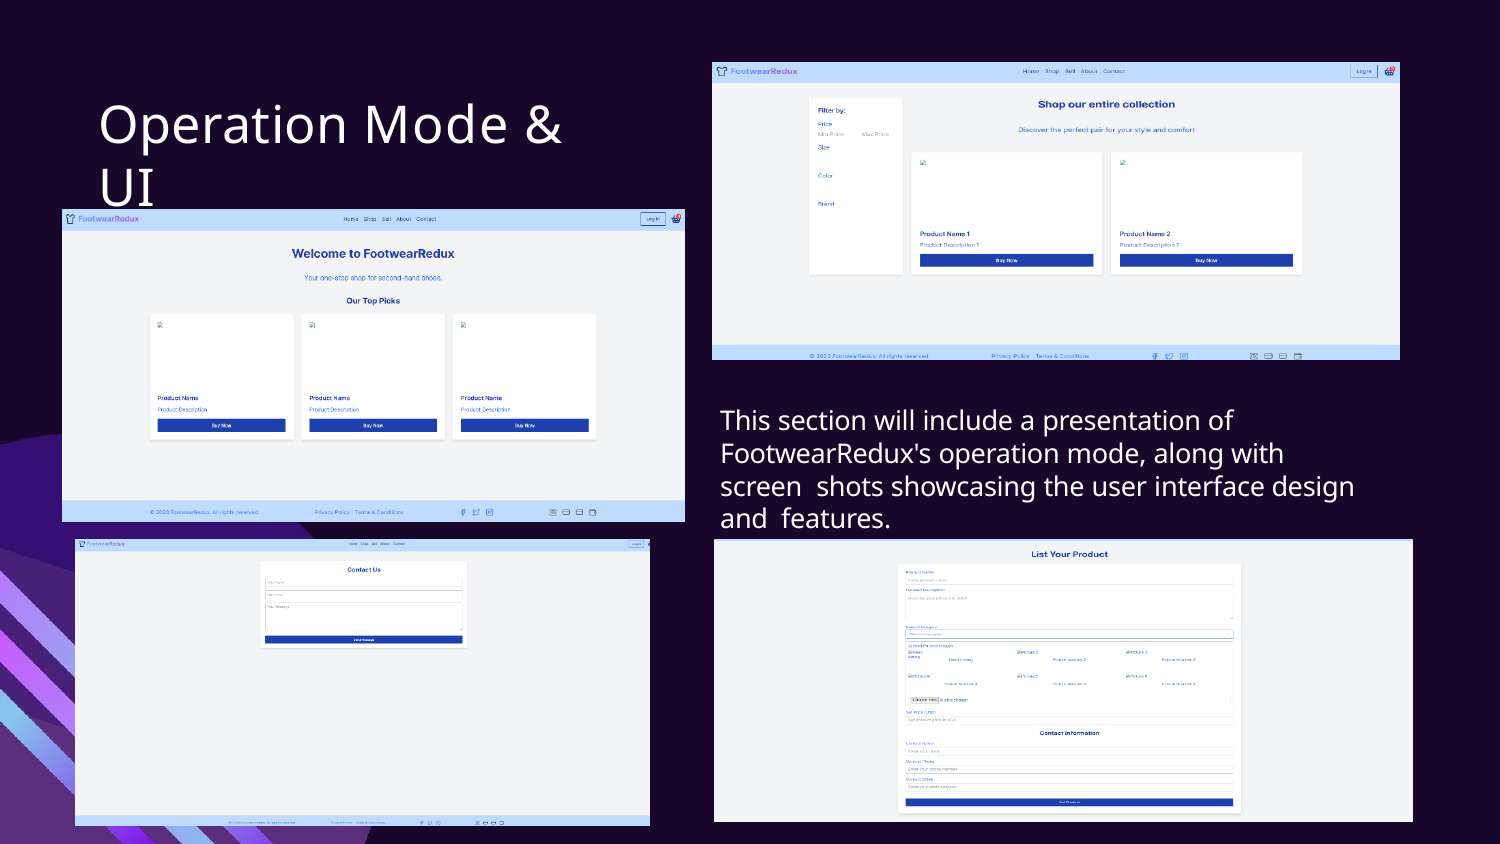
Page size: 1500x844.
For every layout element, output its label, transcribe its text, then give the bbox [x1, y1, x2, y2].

picture [0, 0, 1500, 844]
text_box This section will include a presentation of FootwearRedux's operation mode, along with screen shots showcasing the user interface design and features. [718, 401, 1366, 535]
title Operation Mode & UI [96, 89, 597, 207]
